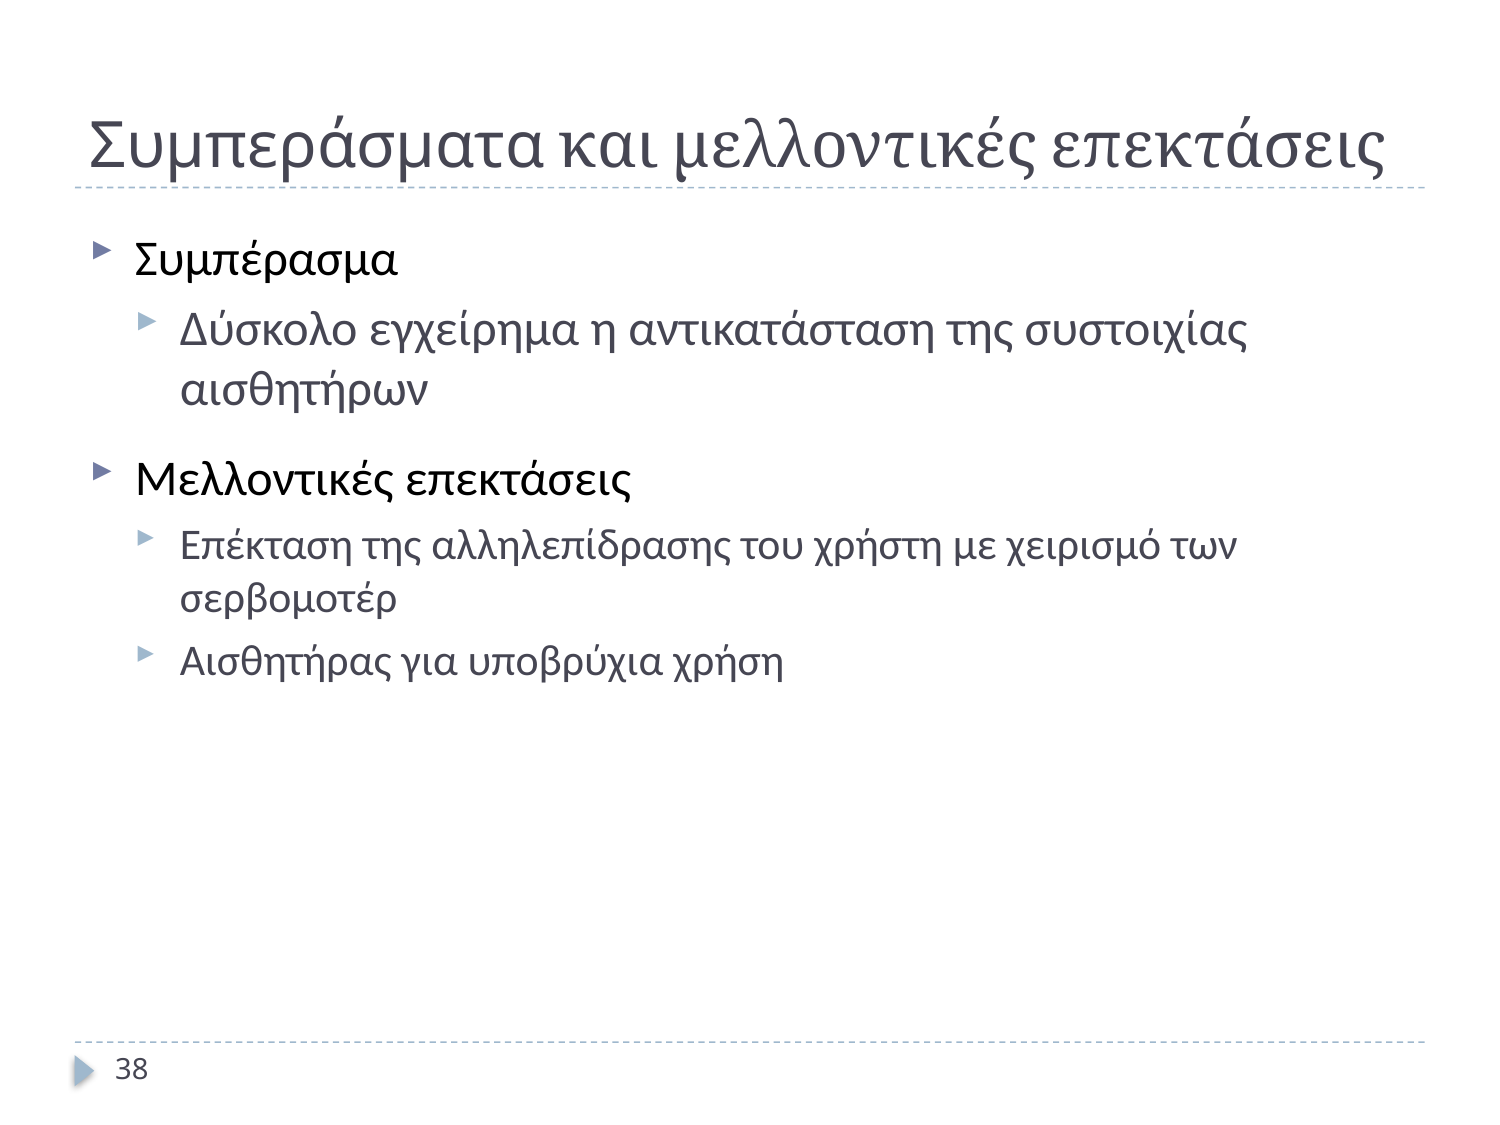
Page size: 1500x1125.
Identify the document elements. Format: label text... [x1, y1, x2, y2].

title Συμπεράσματα και μελλοντικές επεκτάσεις [75, 24, 1425, 188]
slide_number 38 [100, 1042, 426, 1103]
list Συμπέρασμα Δύσκολο εγχείρημα η αντικατάσταση της συστοιχίας αισθητήρων Μελλοντικές επεκτάσεις Επέκταση της αλληλεπίδρασης του χρήστη με χειρισμό των σερβομοτέρ Αισθητήρας για υποβρύχια χρήση [75, 200, 1425, 1010]
